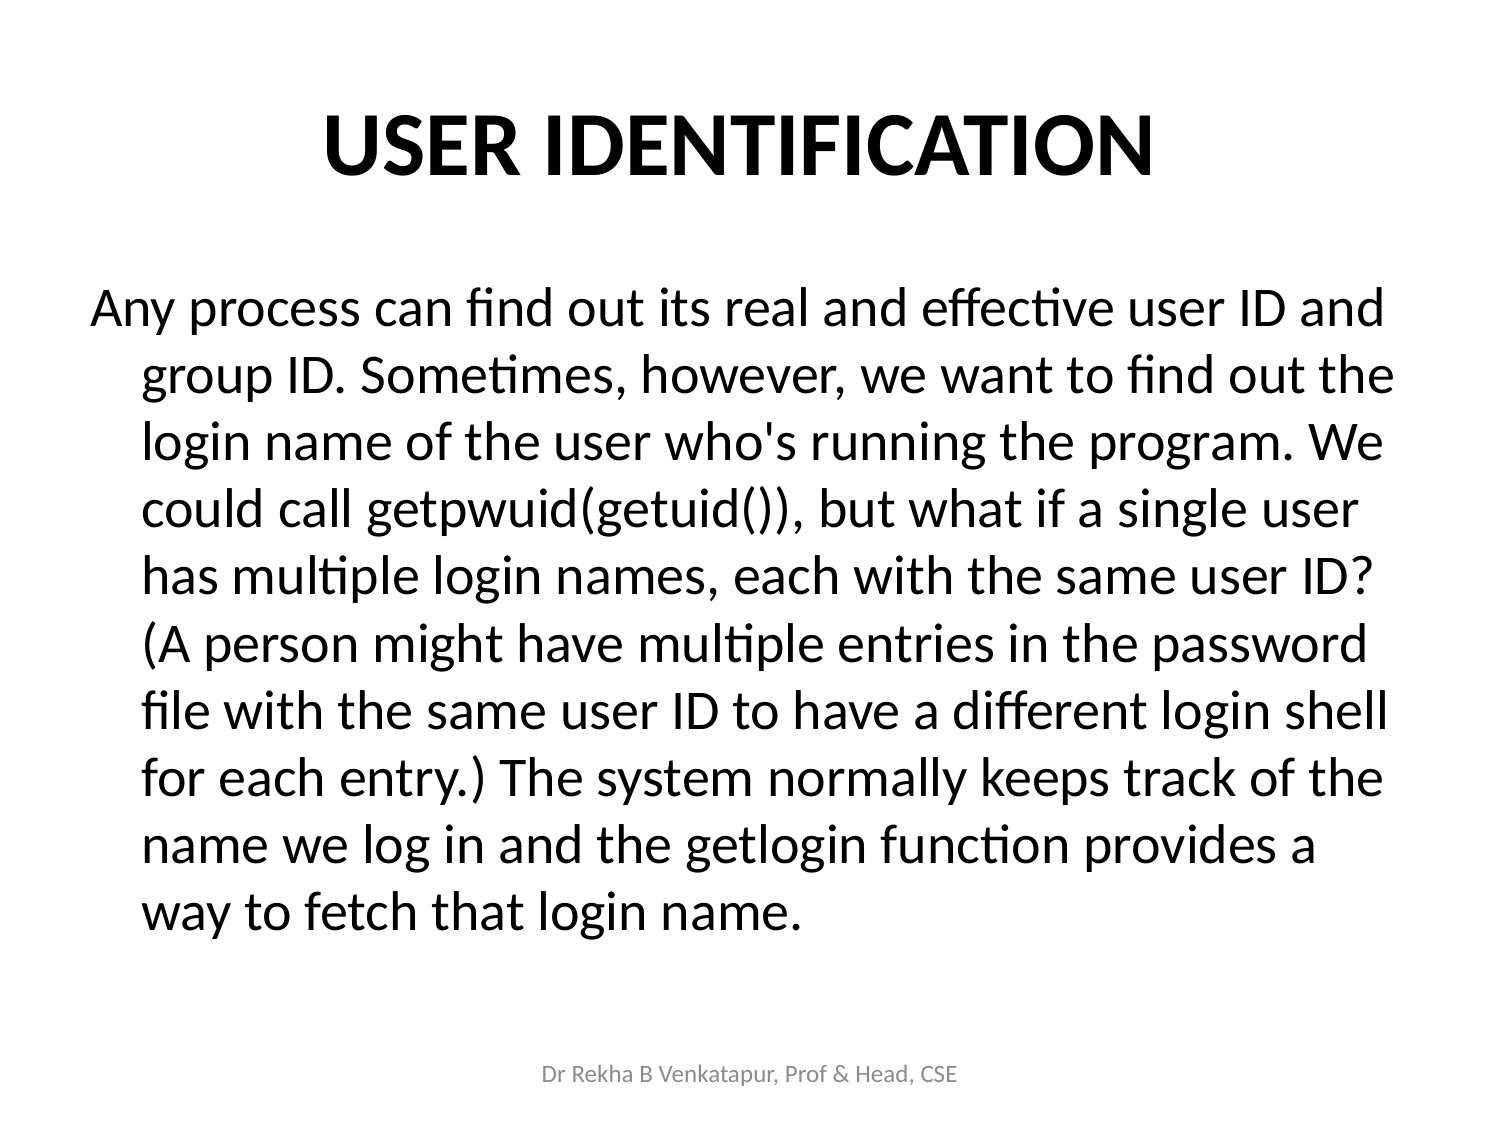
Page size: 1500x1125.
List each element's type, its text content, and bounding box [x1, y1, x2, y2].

footer Dr Rekha B Venkatapur, Prof & Head, CSE [512, 1042, 988, 1103]
title USER IDENTIFICATION [75, 45, 1425, 233]
list Any process can find out its real and effective user ID and group ID. Sometimes, however, we want to find out the login name of the user who's running the program. We could call getpwuid(getuid()), but what if a single user has multiple login names, each with the same user ID? (A person might have multiple entries in the password file with the same user ID to have a different login shell for each entry.) The system normally keeps track of the name we log in and the getlogin function provides a way to fetch that login name. [75, 262, 1425, 1005]
